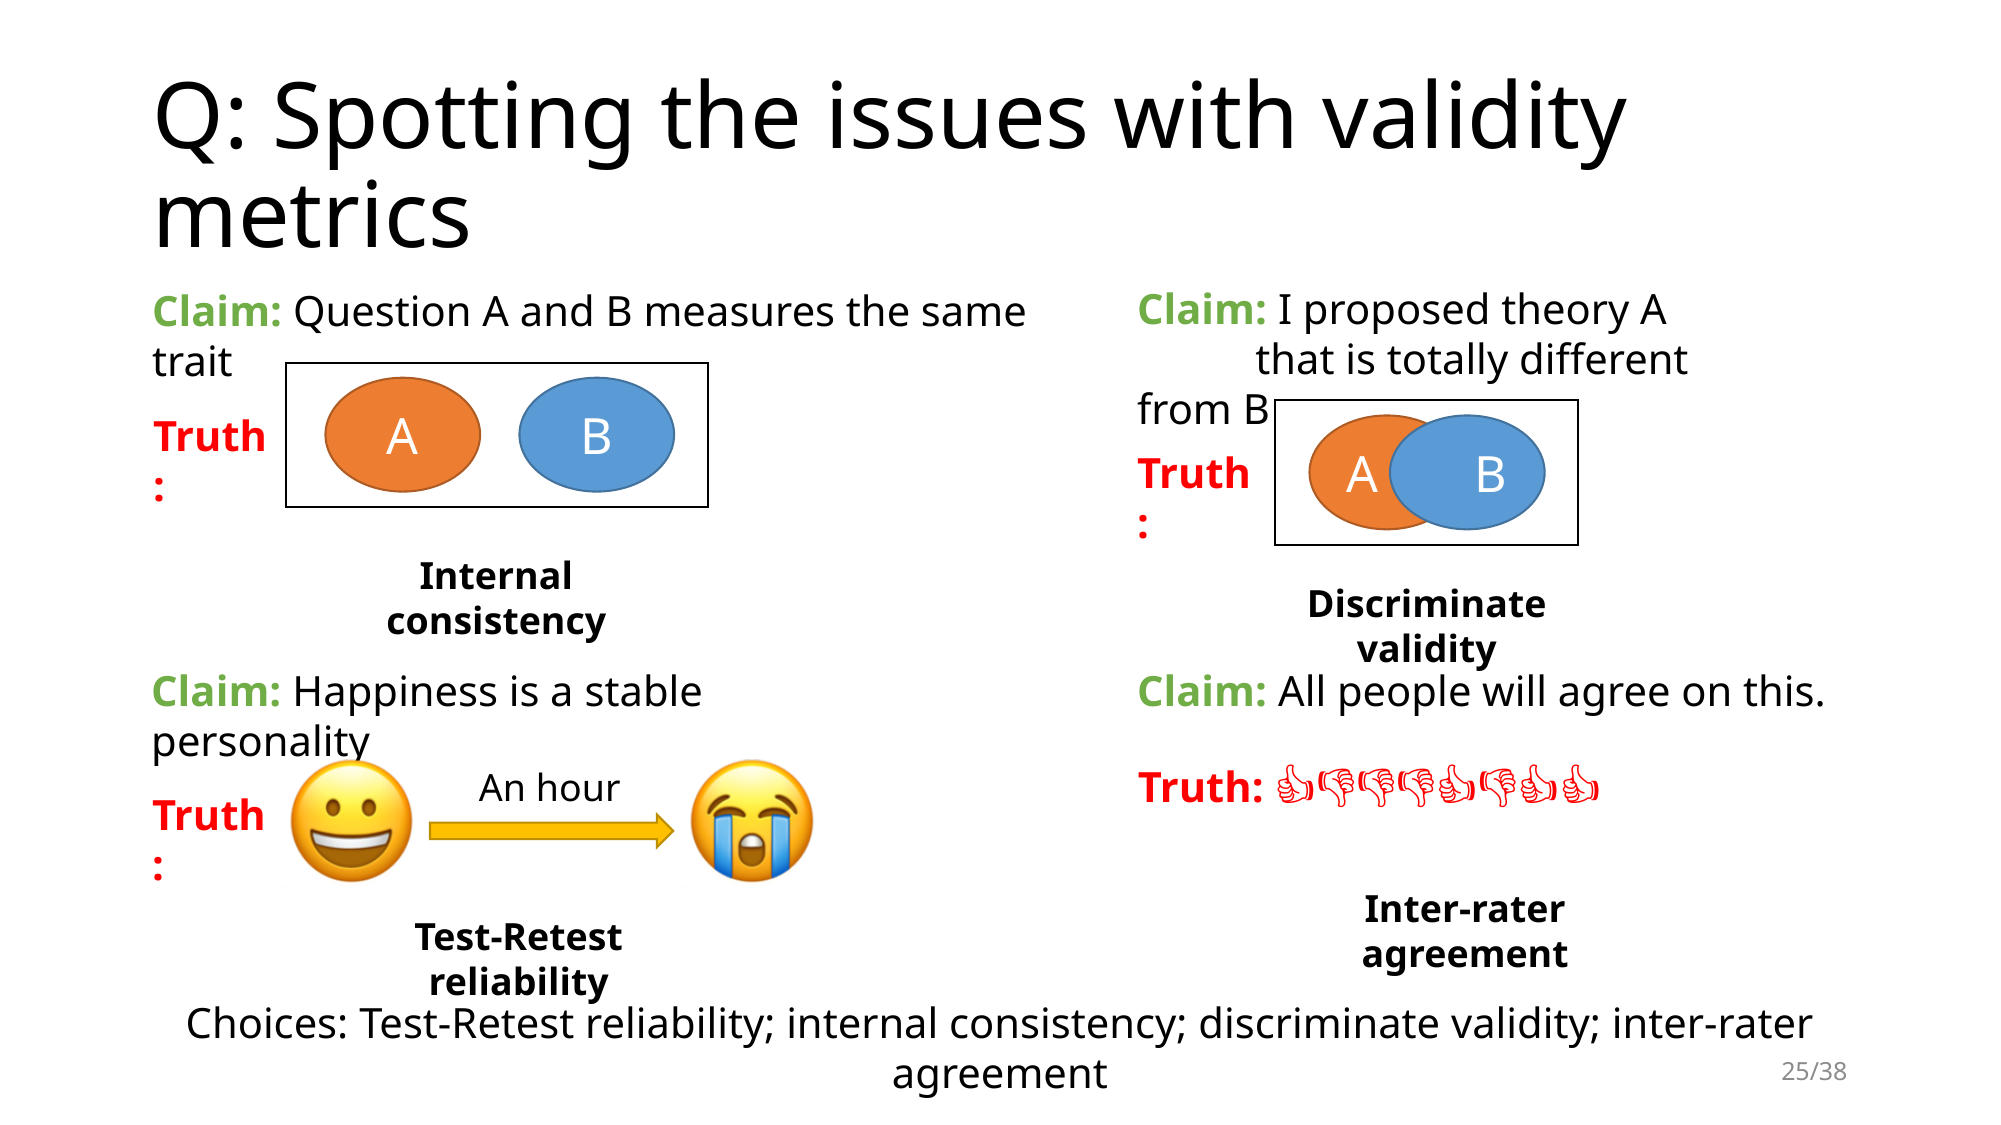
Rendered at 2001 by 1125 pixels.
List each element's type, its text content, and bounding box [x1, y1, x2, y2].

text_box Truth: [137, 781, 291, 897]
text_box An hour [436, 756, 664, 816]
text_box B [1388, 440, 1546, 531]
text_box Choices: Test-Retest reliability; internal consistency; discriminate validity; inter-rater agreement [112, 989, 1888, 1105]
text_box Truth: [1122, 439, 1276, 555]
text_box [1276, 440, 1579, 546]
text_box B [518, 393, 676, 493]
text_box Truth: [138, 401, 292, 517]
text_box A [1308, 440, 1426, 531]
text_box A [324, 393, 482, 493]
picture [285, 754, 418, 888]
text_box Claim: All people will agree on this. [1122, 657, 1880, 723]
text_box [285, 393, 709, 508]
title Q: Spotting the issues with validity metrics [137, 59, 1863, 278]
picture [685, 754, 819, 888]
slide_number 25/38 [1412, 1042, 1863, 1103]
text_box Discriminate validity [1237, 572, 1617, 678]
text_box Truth: 👍👎👎👎👍👎👍👍 [1123, 753, 1724, 819]
text_box Claim: Question A and B measures the same trait [137, 277, 1060, 393]
text_box Claim: I proposed theory A that is totally different from B [1122, 275, 1808, 440]
text_box [428, 816, 675, 850]
text_box Test-Retest reliability [307, 905, 731, 1011]
text_box Claim: Happiness is a stable personality [136, 657, 903, 773]
text_box Internal consistency [307, 544, 686, 650]
text_box Inter-rater agreement [1253, 877, 1677, 982]
